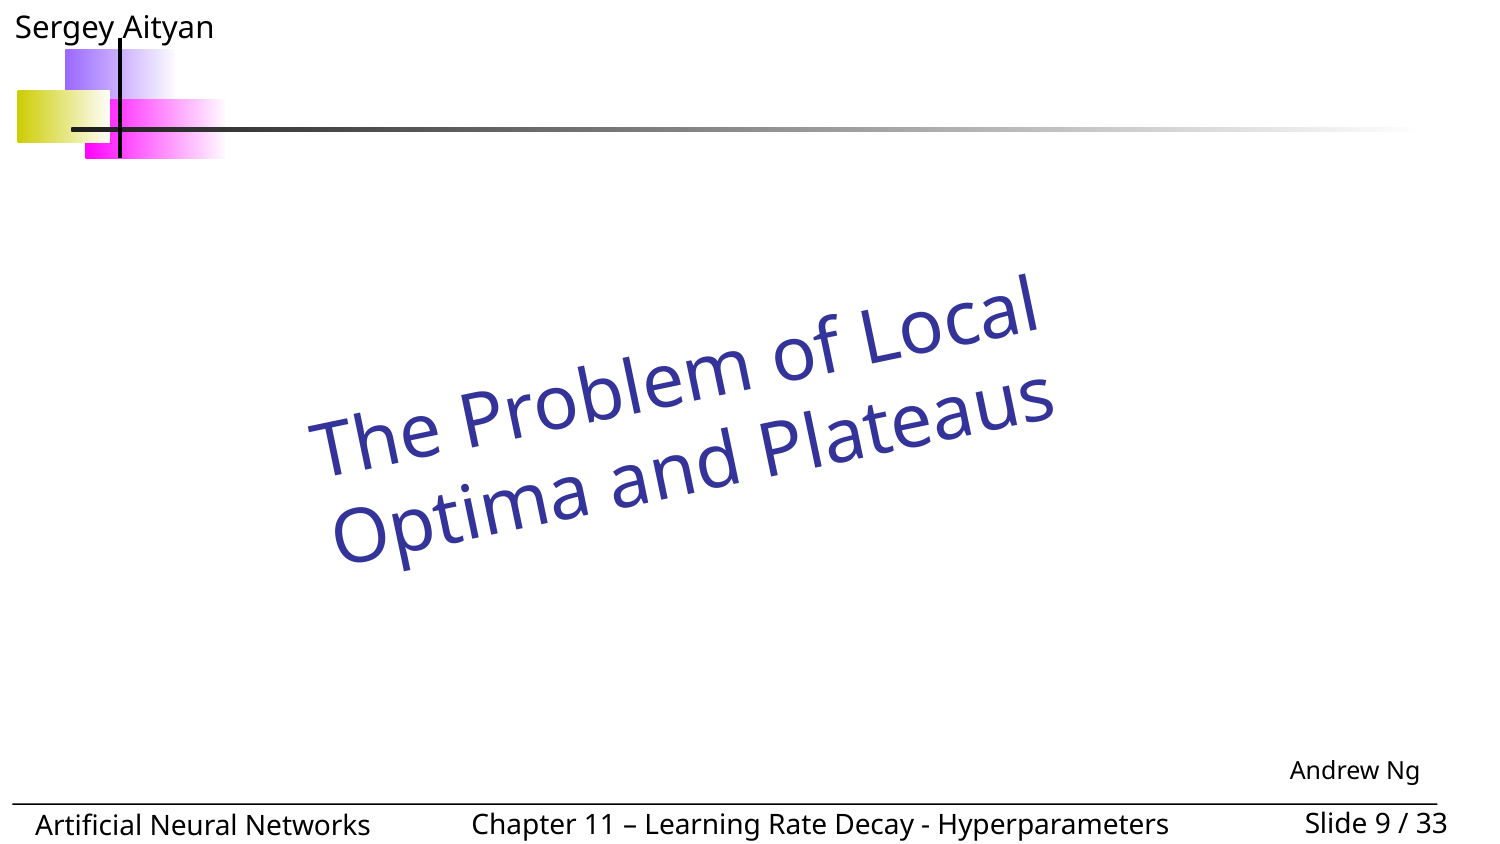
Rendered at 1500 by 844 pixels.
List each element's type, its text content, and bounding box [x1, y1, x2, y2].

text_box The Problem of Local Optima and Plateaus [287, 209, 1249, 593]
text_box Andrew Ng [1275, 746, 1500, 792]
